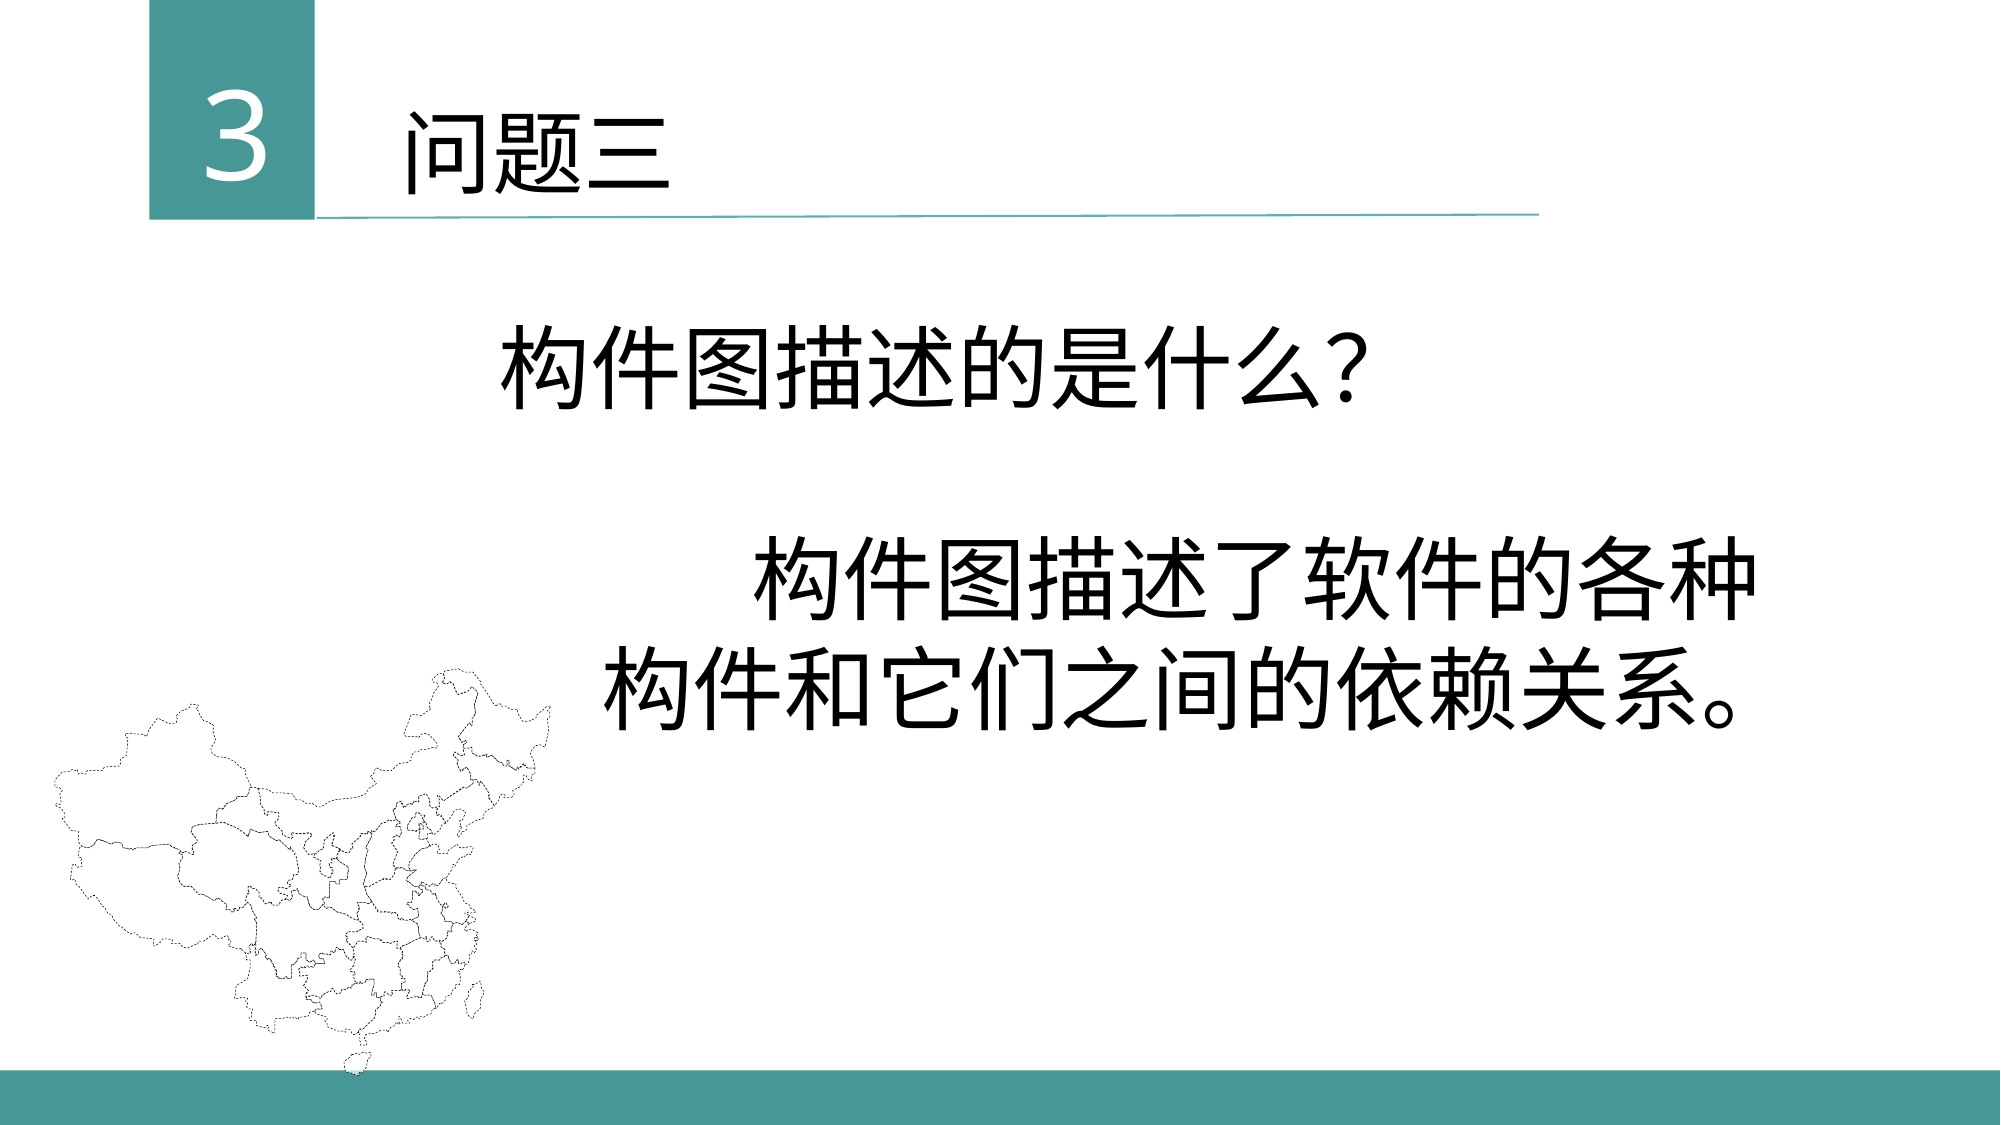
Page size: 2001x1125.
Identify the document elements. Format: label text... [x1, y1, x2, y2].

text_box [54, 668, 552, 1076]
text_box 3 [154, 48, 320, 213]
text_box 构件图描述了软件的各种构件和它们之间的依赖关系。 [586, 514, 1796, 750]
text_box [0, 1070, 2000, 1125]
text_box [149, 0, 315, 220]
text_box 问题三 [385, 88, 1426, 214]
text_box 构件图描述的是什么？ [484, 302, 1827, 428]
